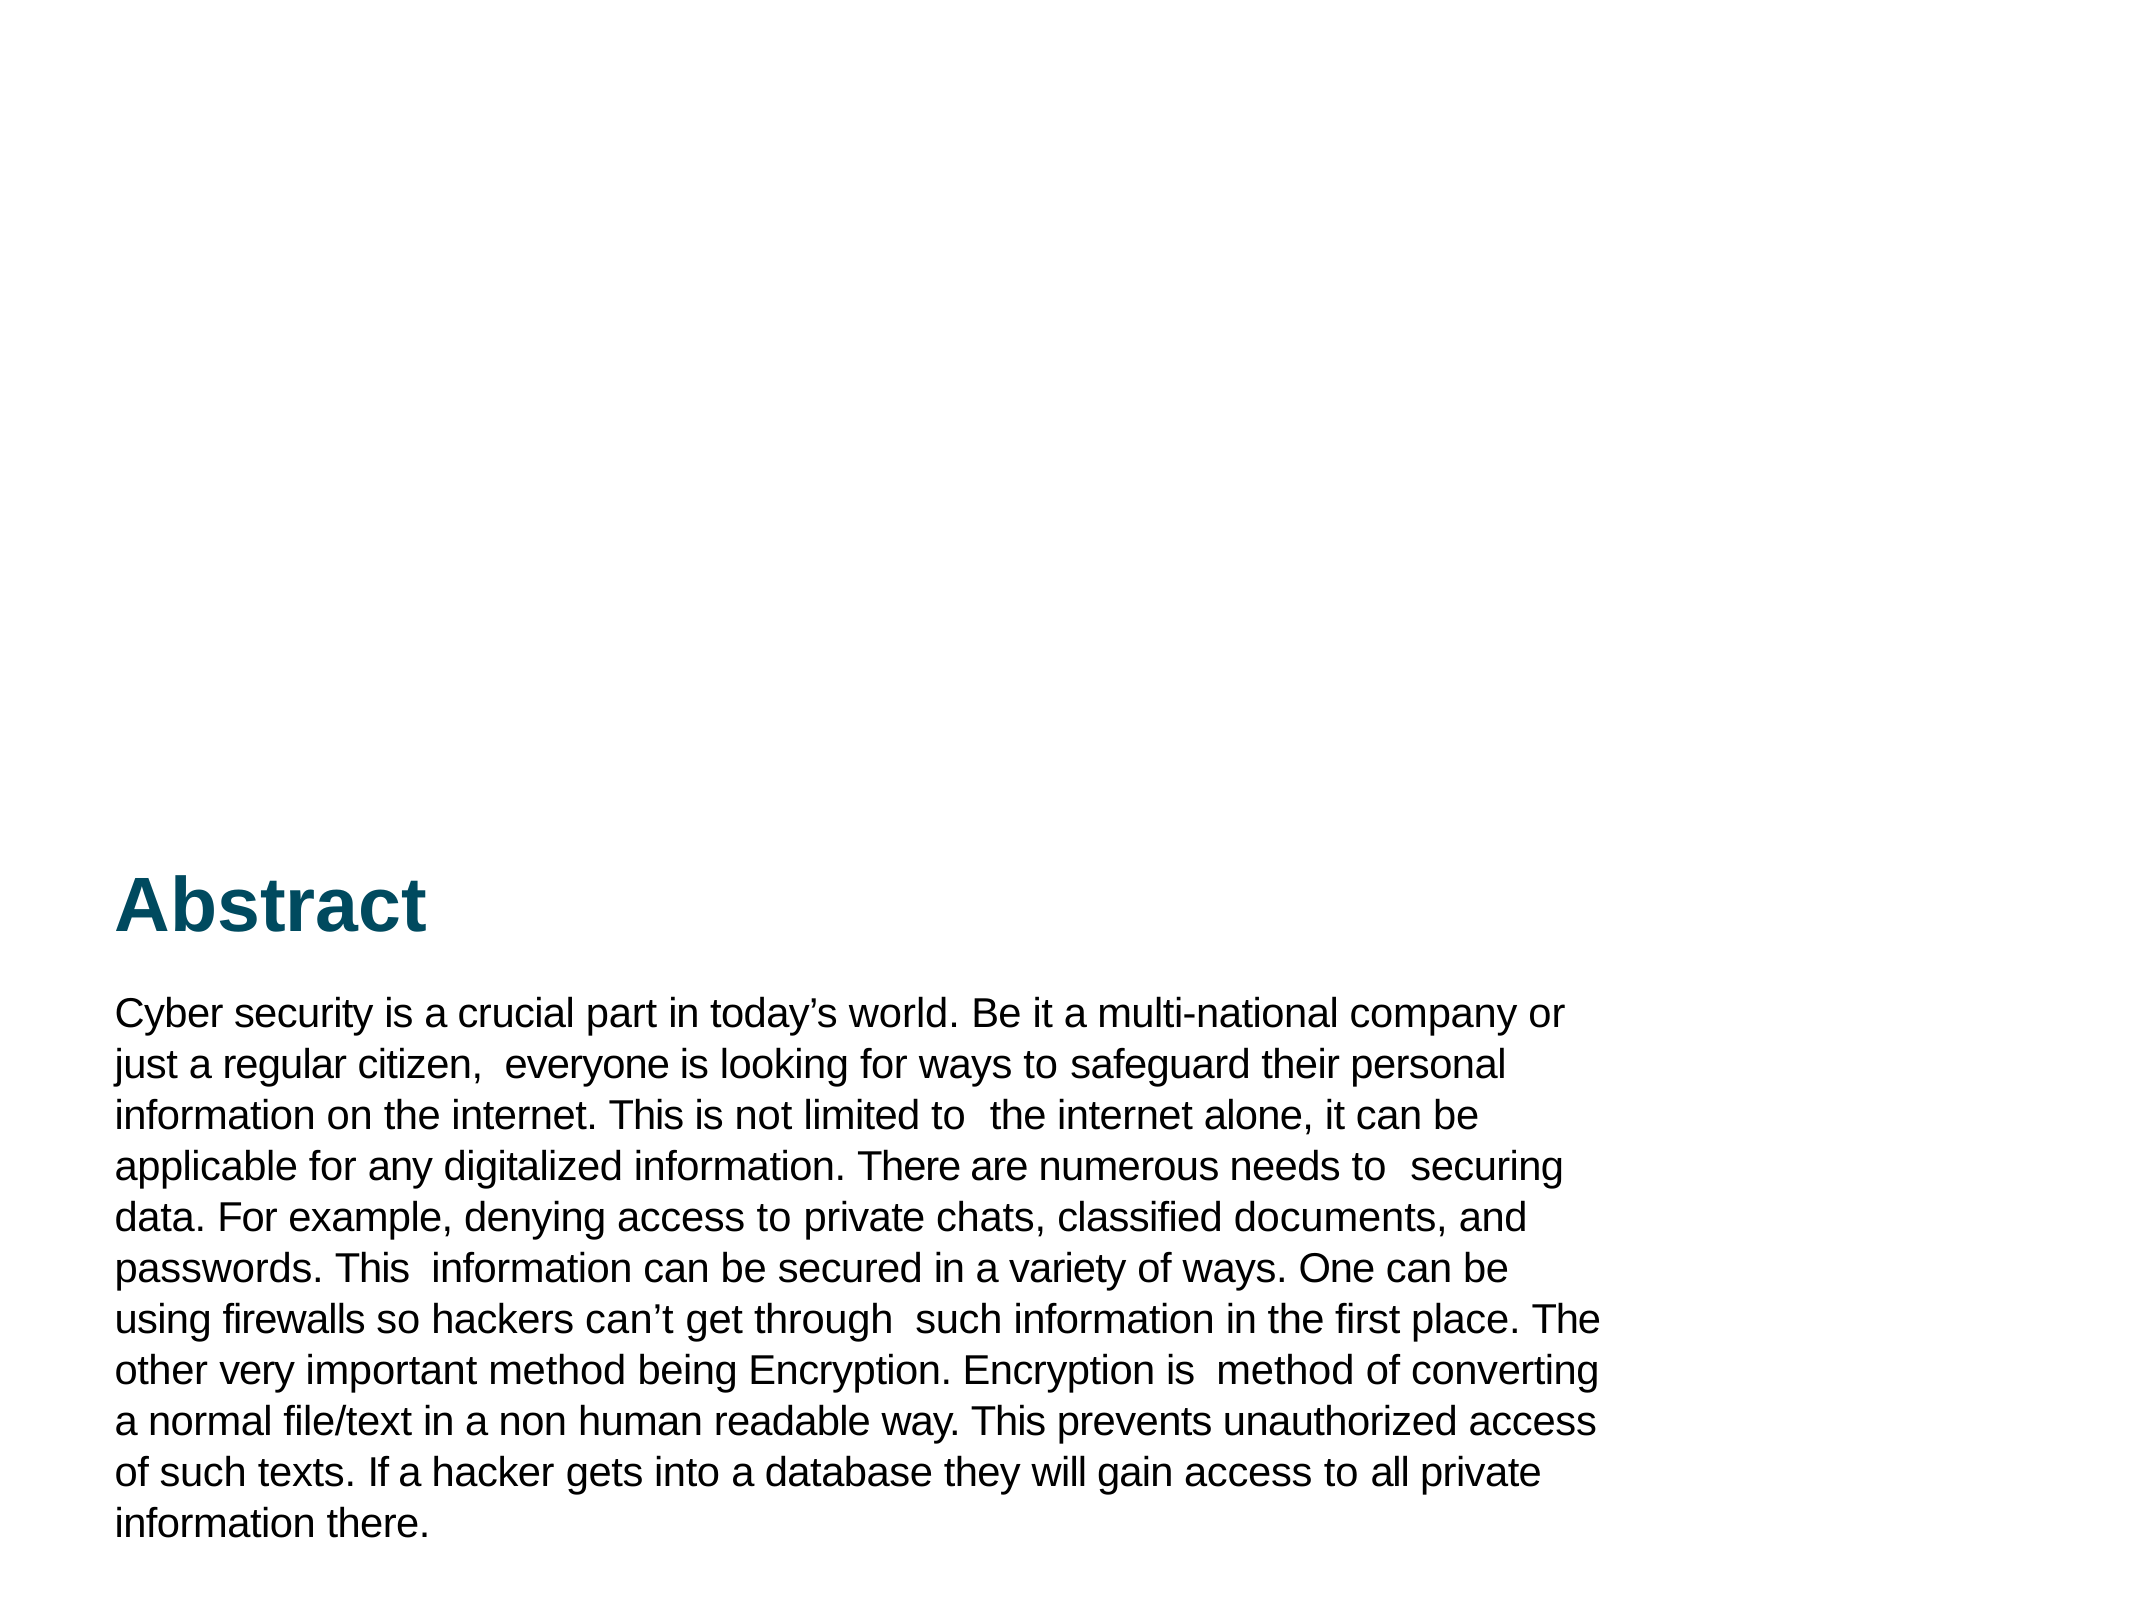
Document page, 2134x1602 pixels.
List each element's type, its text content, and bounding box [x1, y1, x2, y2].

text_box Abstract [112, 852, 431, 948]
text_box Cyber security is a crucial part in today’s world. Be it a multi-national company or just a regular citizen, everyone is looking for ways to safeguard their personal information on the internet. This is not limited to the internet alone, it can be applicable for any digitalized information. There are numerous needs to securing data. For example, denying access to private chats, classified documents, and passwords. This information can be secured in a variety of ways. One can be using firewalls so hackers can’t get through such information in the first place. The other very important method being Encryption. Encryption is method of converting a normal file/text in a non human readable way. This prevents unauthorized access of such texts. If a hacker gets into a database they will gain access to all private information there. [112, 983, 1615, 1546]
